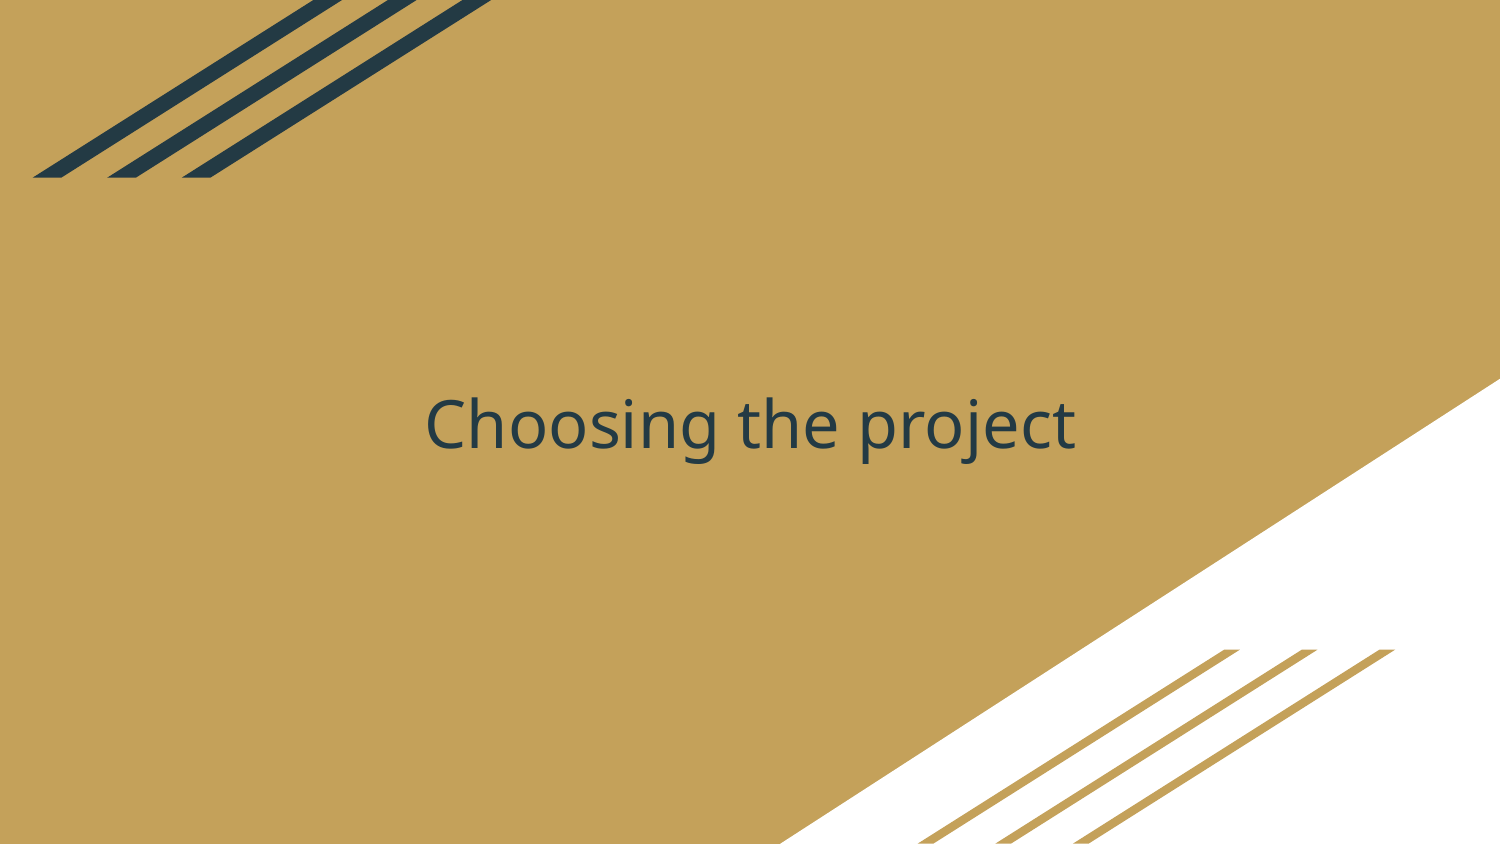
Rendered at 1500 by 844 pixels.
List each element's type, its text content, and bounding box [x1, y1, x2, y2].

title Choosing the project [309, 286, 1192, 557]
